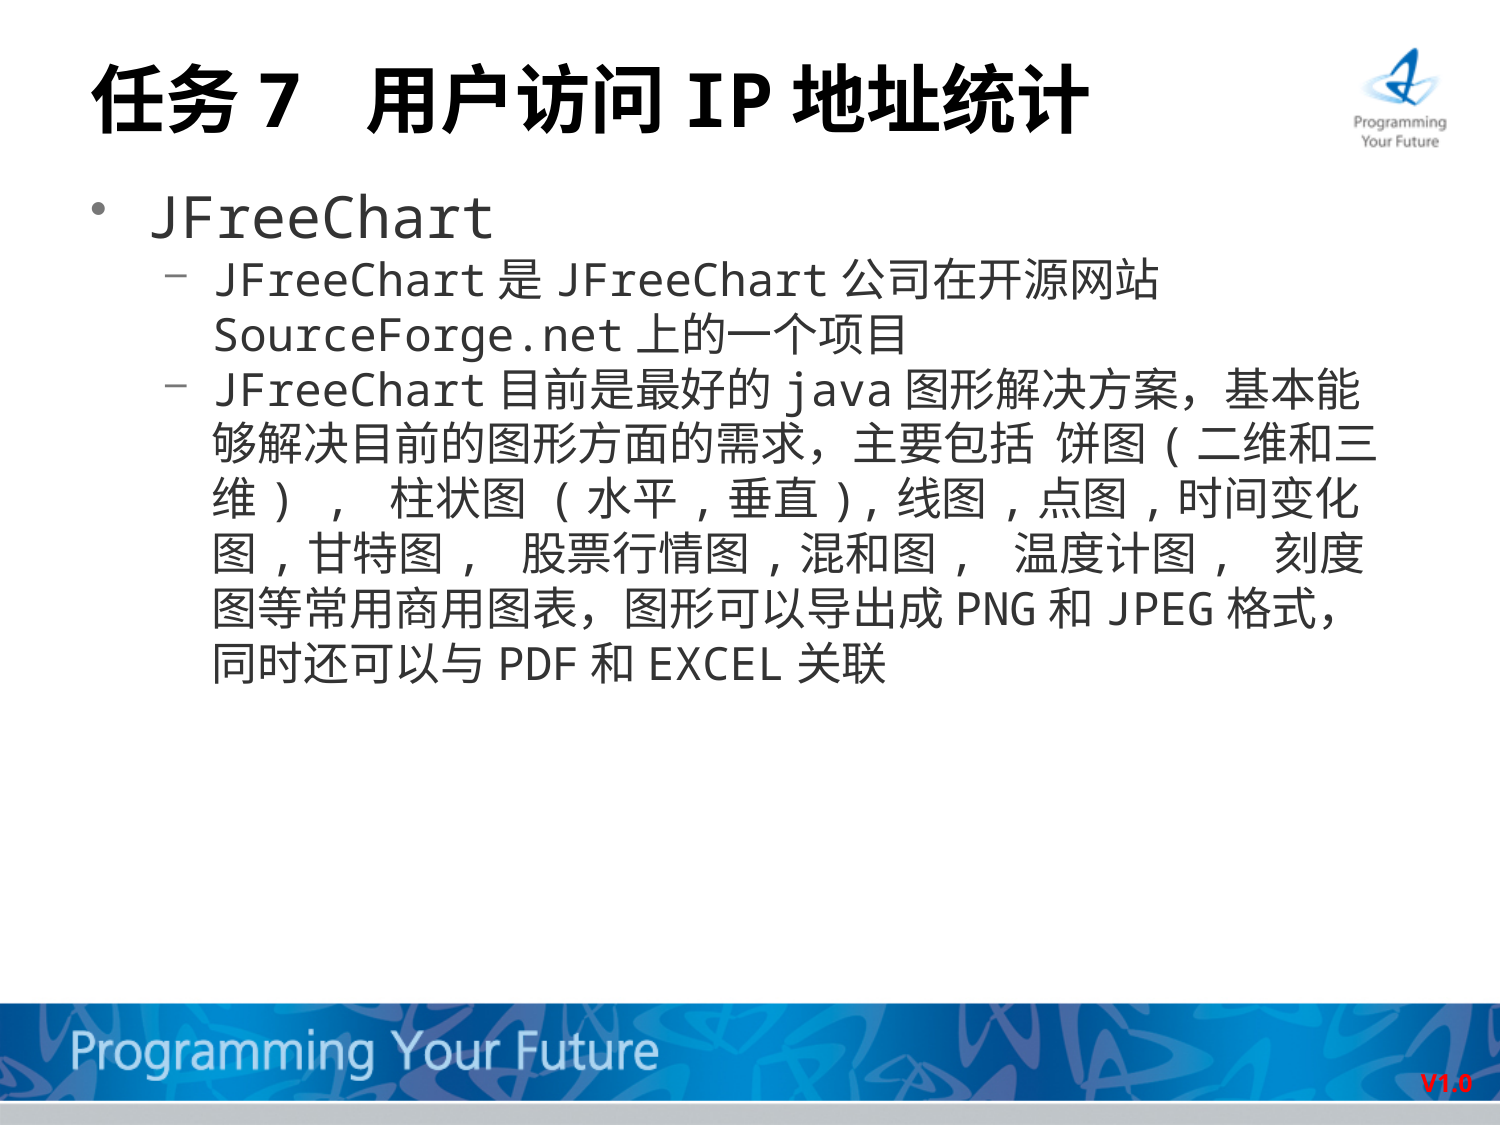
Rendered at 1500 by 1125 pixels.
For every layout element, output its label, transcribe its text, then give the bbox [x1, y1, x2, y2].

title 任务7 用户访问IP地址统计 [74, 44, 1271, 162]
picture [1340, 42, 1461, 157]
picture [0, 997, 1500, 1125]
list JFreeChart JFreeChart是JFreeChart公司在开源网站SourceForge.net上的一个项目 JFreeChart目前是最好的java图形解决方案，基本能够解决目前的图形方面的需求，主要包括 饼图(二维和三维) , 柱状图 (水平,垂直),线图,点图,时间变化图,甘特图, 股票行情图,混和图, 温度计图, 刻度图等常用商用图表，图形可以导出成PNG和JPEG格式，同时还可以与PDF和EXCEL关联 [74, 172, 1412, 988]
